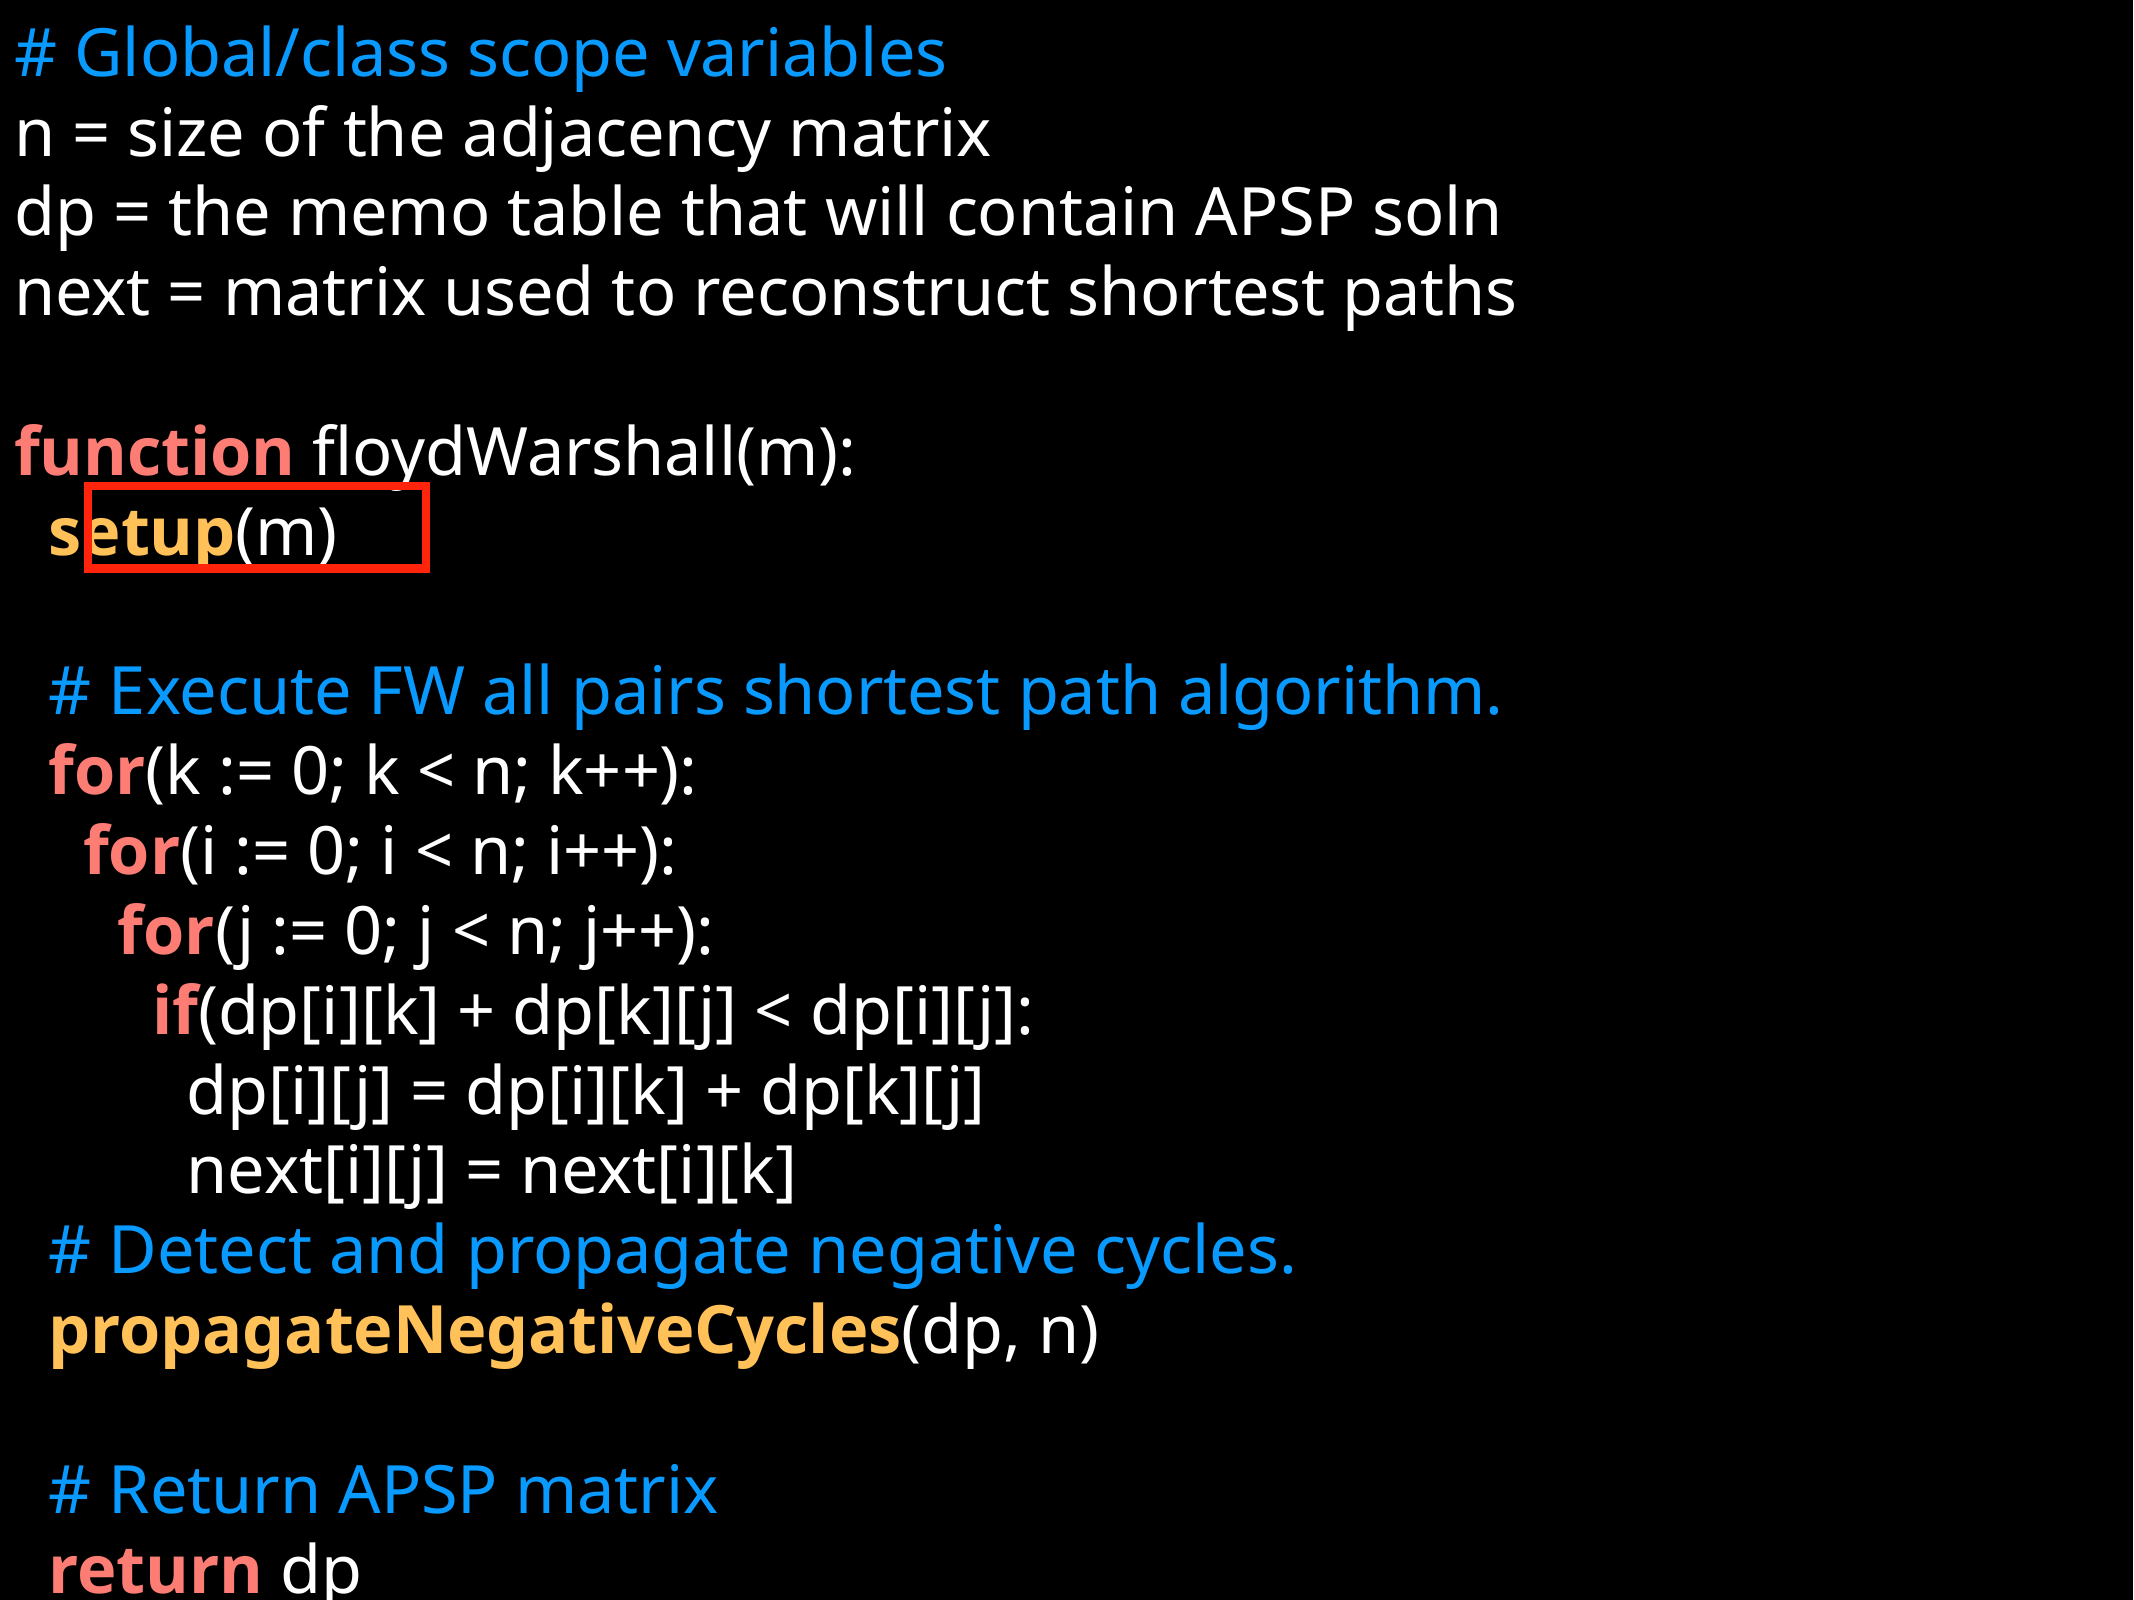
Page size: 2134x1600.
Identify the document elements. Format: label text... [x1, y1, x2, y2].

text_box [87, 486, 426, 569]
text_box # Global/class scope variables n = size of the adjacency matrix dp = the memo table that will contain APSP soln next = matrix used to reconstruct shortest paths function floydWarshall(m): setup(m) # Execute FW all pairs shortest path algorithm. for(k := 0; k < n; k++): for(i := 0; i < n; i++): for(j := 0; j < n; j++): if(dp[i][k] + dp[k][j] < dp[i][j]: dp[i][j] = dp[i][k] + dp[k][j] next[i][j] = next[i][k] # Detect and propagate negative cycles. propagateNegativeCycles(dp, n) # Return APSP matrix return dp [5, 1, 2134, 1600]
